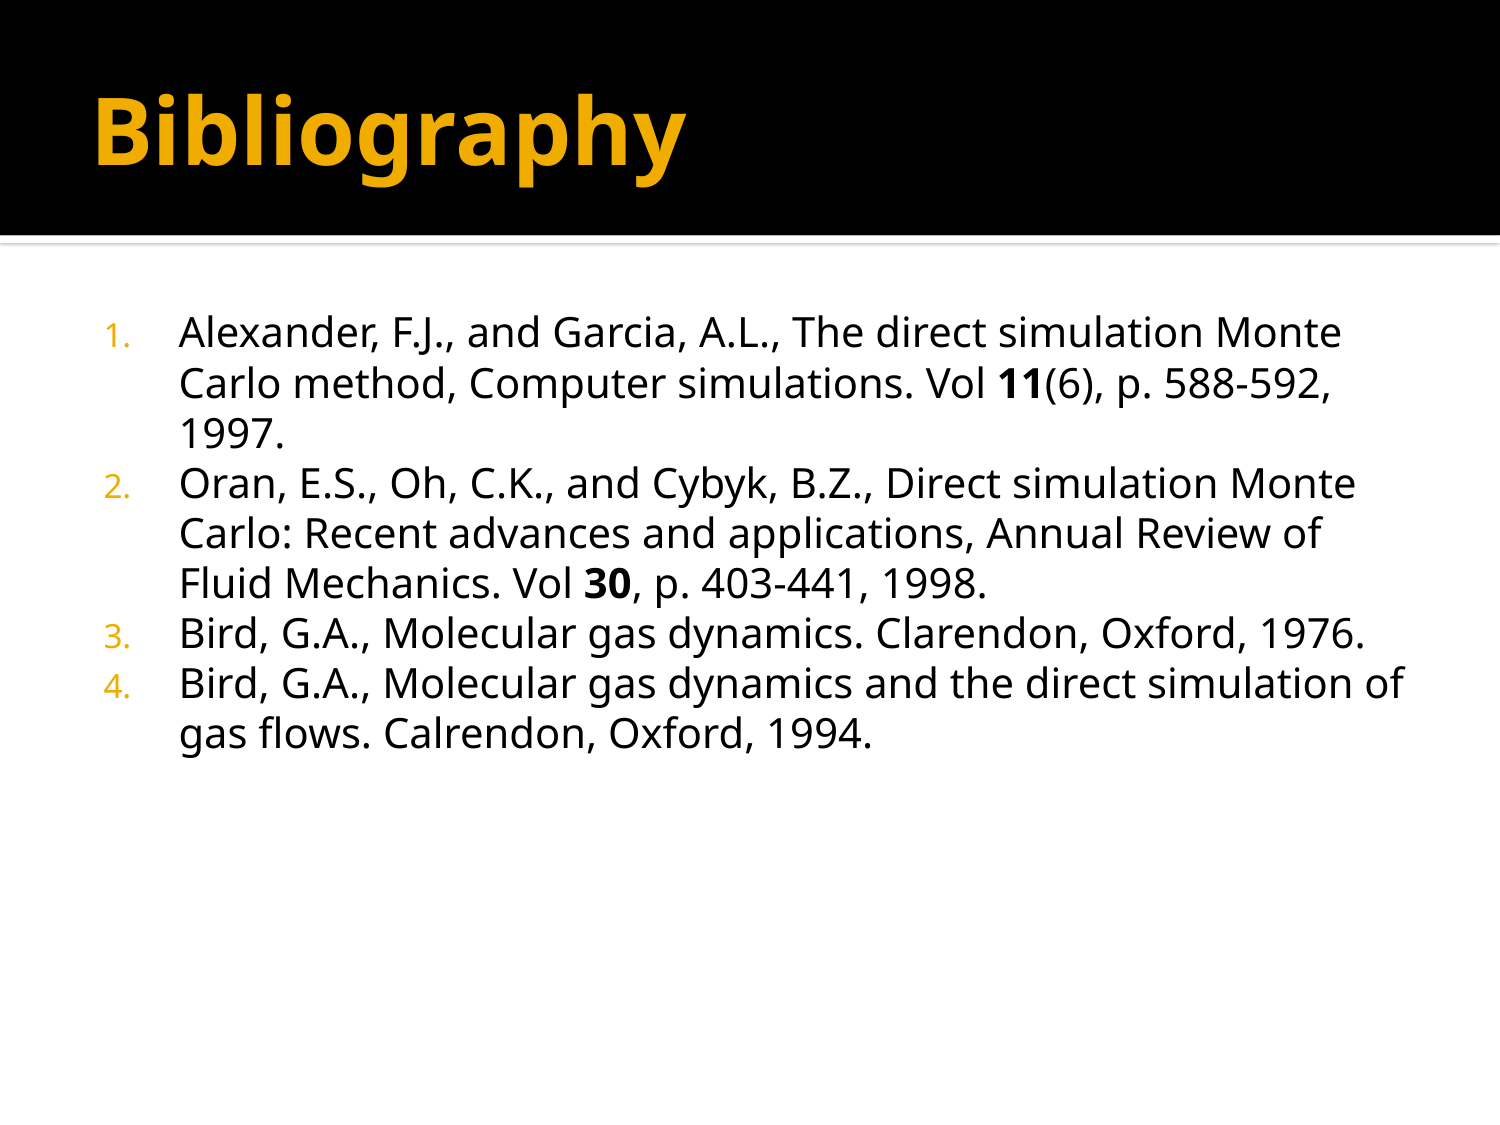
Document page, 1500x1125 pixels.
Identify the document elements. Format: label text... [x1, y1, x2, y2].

title Bibliography [75, 25, 1425, 231]
list Alexander, F.J., and Garcia, A.L., The direct simulation Monte Carlo method, Computer simulations. Vol 11(6), p. 588-592, 1997. Oran, E.S., Oh, C.K., and Cybyk, B.Z., Direct simulation Monte Carlo: Recent advances and applications, Annual Review of Fluid Mechanics. Vol 30, p. 403-441, 1998. Bird, G.A., Molecular gas dynamics. Clarendon, Oxford, 1976. Bird, G.A., Molecular gas dynamics and the direct simulation of gas flows. Calrendon, Oxford, 1994. [75, 291, 1425, 1050]
